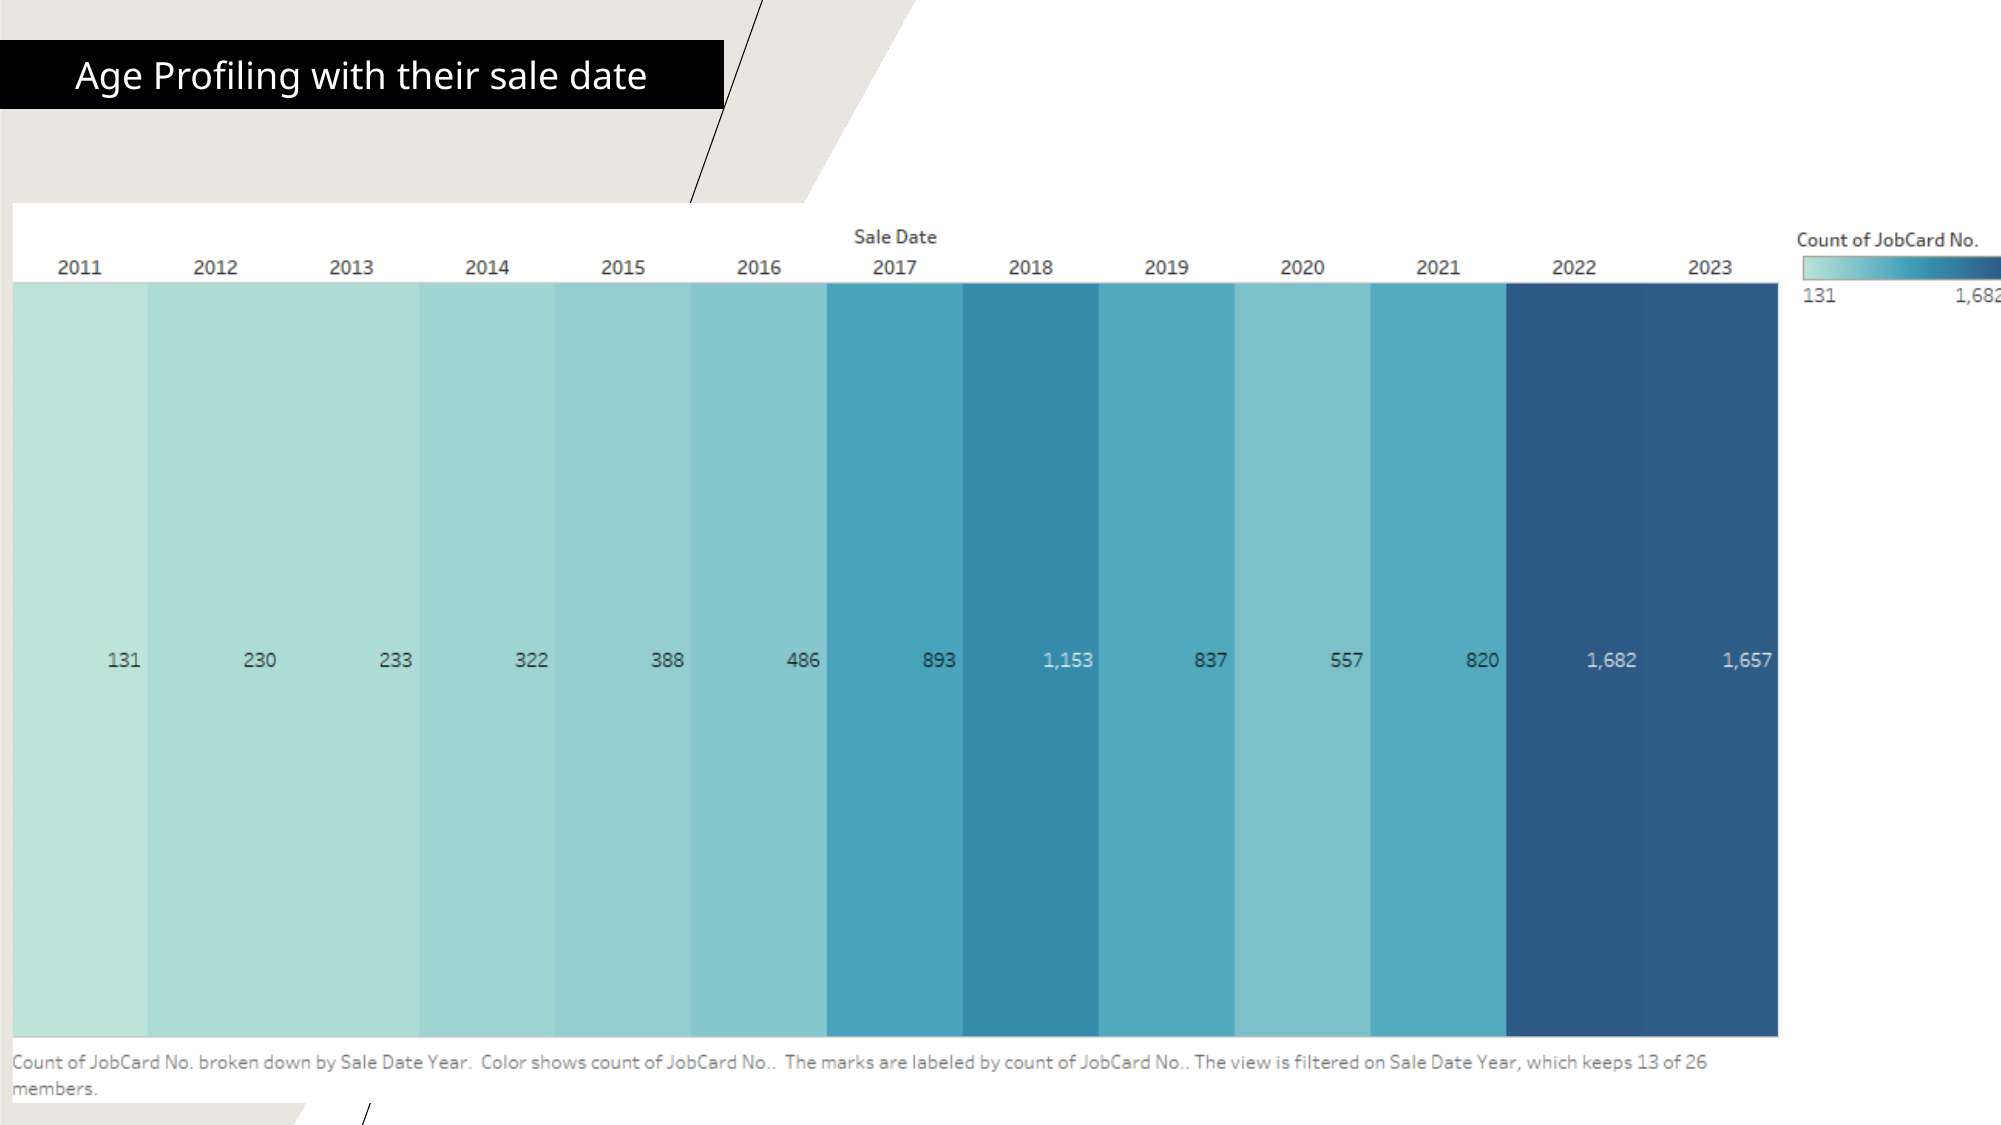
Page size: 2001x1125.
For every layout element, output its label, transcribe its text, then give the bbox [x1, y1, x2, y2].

picture [0, 0, 761, 103]
picture [0, 0, 2001, 1125]
text_box Age Profiling with their sale date [0, 40, 724, 109]
